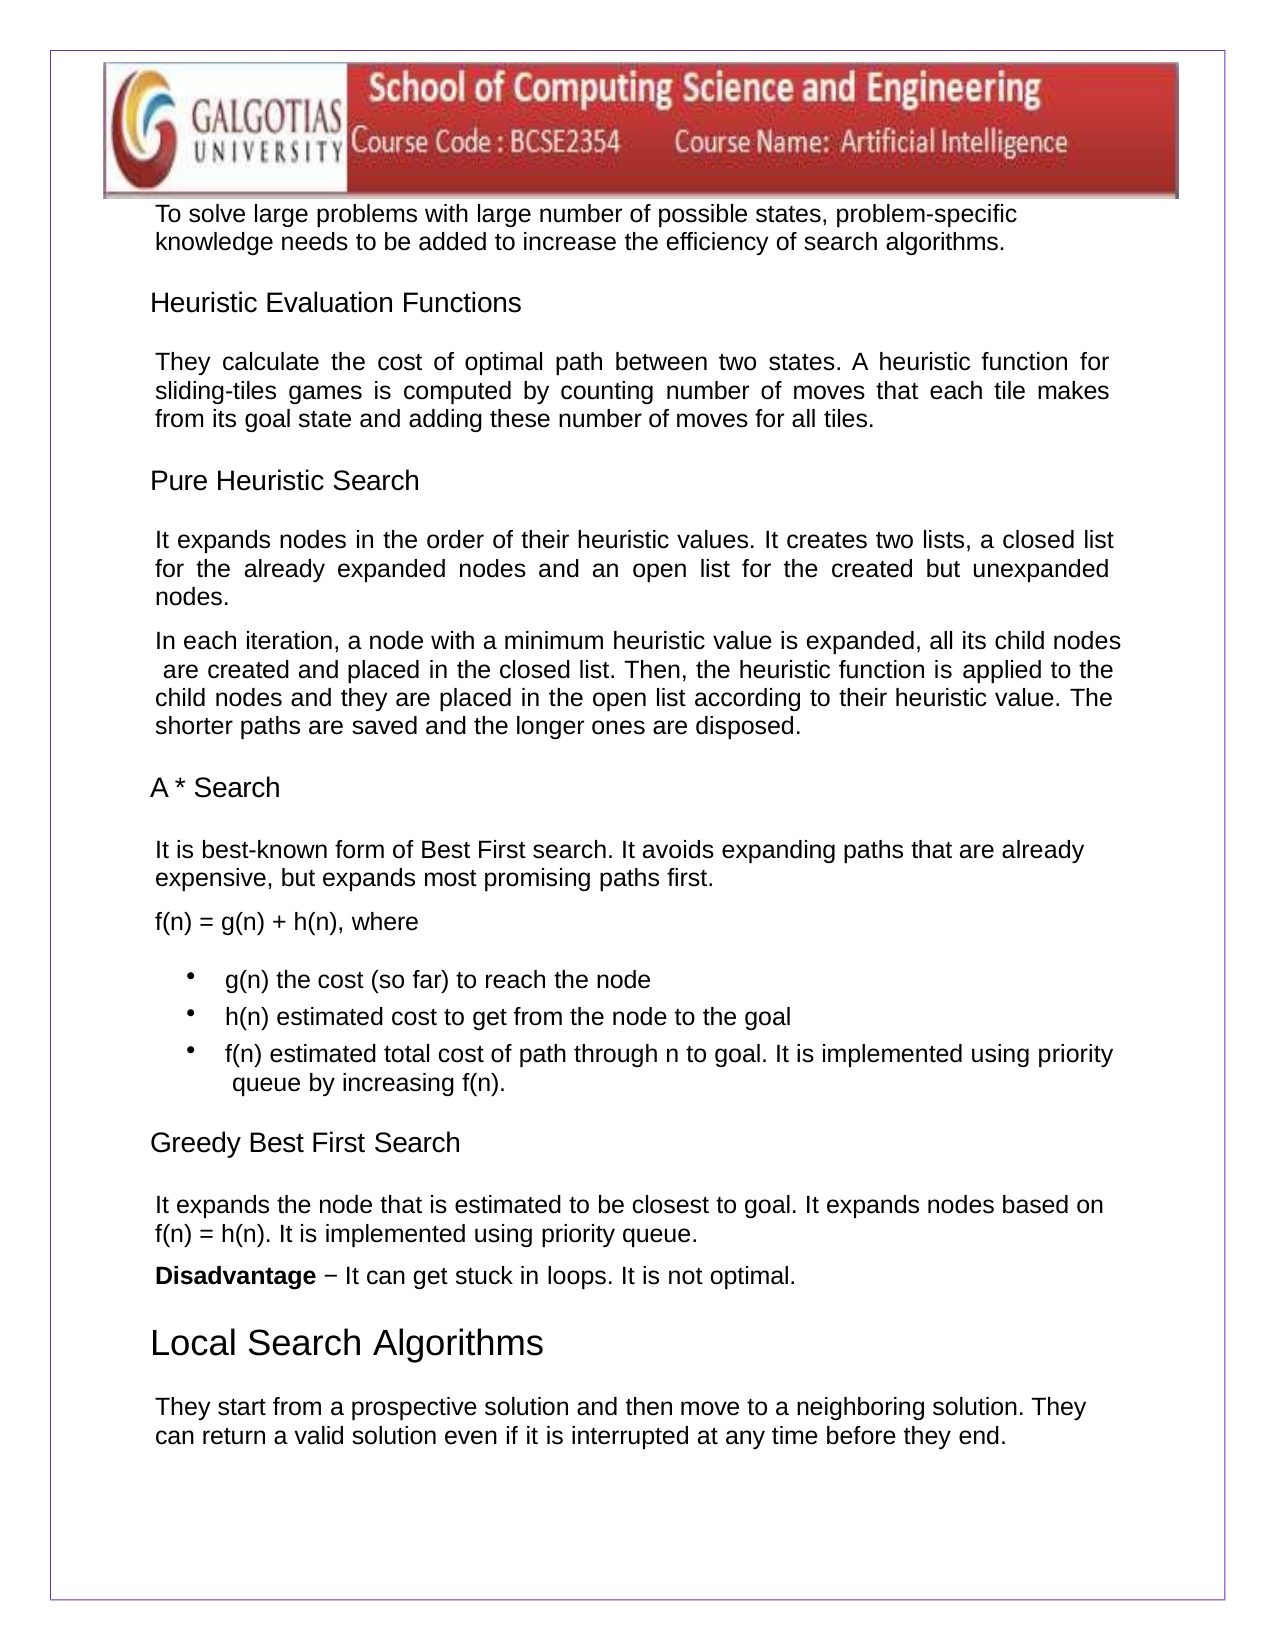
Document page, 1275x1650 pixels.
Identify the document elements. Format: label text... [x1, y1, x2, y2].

picture [103, 62, 1179, 199]
text_box To solve large problems with large number of possible states, problem-specific knowledge needs to be added to increase the efficiency of search algorithms. Heuristic Evaluation Functions They calculate the cost of optimal path between two states. A heuristic function for sliding-tiles games is computed by counting number of moves that each tile makes from its goal state and adding these number of moves for all tiles. Pure Heuristic Search It expands nodes in the order of their heuristic values. It creates two lists, a closed list for the already expanded nodes and an open list for the created but unexpanded nodes. In each iteration, a node with a minimum heuristic value is expanded, all its child nodes are created and placed in the closed list. Then, the heuristic function is applied to the child nodes and they are placed in the open list according to their heuristic value. The shorter paths are saved and the longer ones are disposed. A * Search It is best-known form of Best First search. It avoids expanding paths that are already expensive, but expands most promising paths first. f(n) = g(n) + h(n), where g(n) the cost (so far) to reach the node h(n) estimated cost to get from the node to the goal f(n) estimated total cost of path through n to goal. It is implemented using priority queue by increasing f(n). Greedy Best First Search It expands the node that is estimated to be closest to goal. It expands nodes based on f(n) = h(n). It is implemented using priority queue. Disadvantage − It can get stuck in loops. It is not optimal. Local Search Algorithms They start from a prospective solution and then move to a neighboring solution. They can return a valid solution even if it is interrupted at any time before they end. [147, 194, 1123, 1450]
